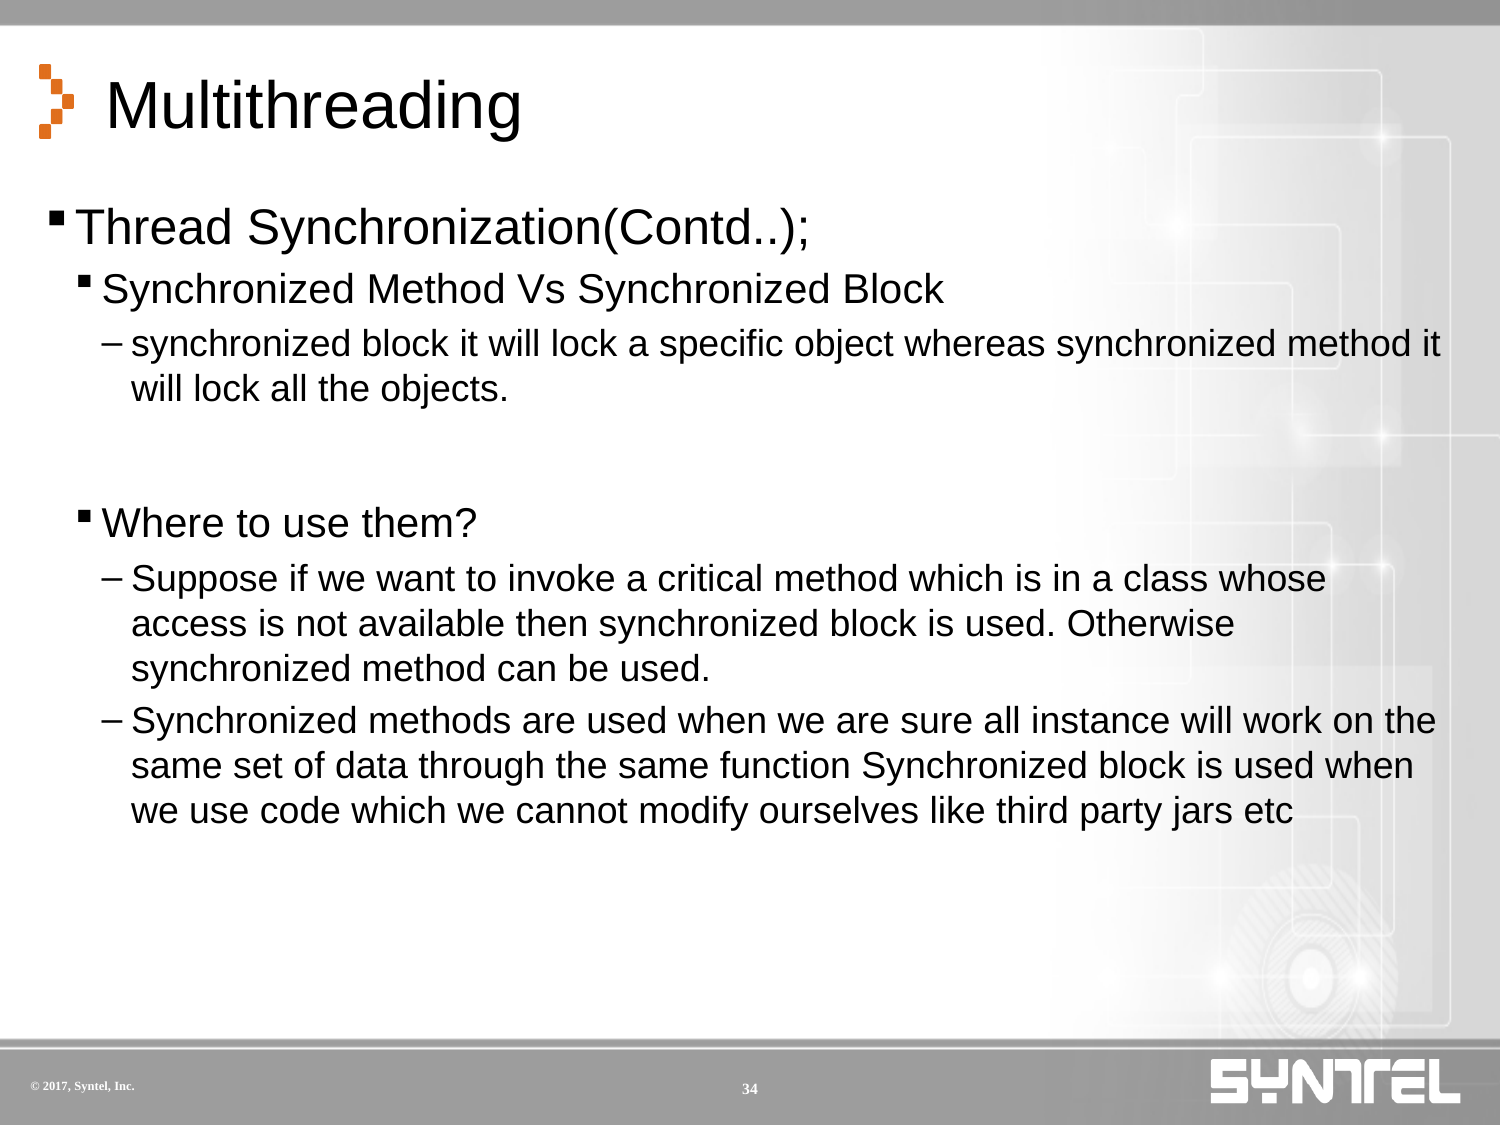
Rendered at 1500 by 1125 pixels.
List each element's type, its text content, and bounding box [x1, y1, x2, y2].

list Thread Synchronization(Contd..); Synchronized Method Vs Synchronized Block synchronized block it will lock a specific object whereas synchronized method it will lock all the objects. Where to use them? Suppose if we want to invoke a critical method which is in a class whose access is not available then synchronized block is used. Otherwise synchronized method can be used. Synchronized methods are used when we are sure all instance will work on the same set of data through the same function Synchronized block is used when we use code which we cannot modify ourselves like third party jars etc [30, 186, 1461, 1006]
picture [0, 0, 1500, 1125]
title Multithreading [90, 43, 1462, 160]
